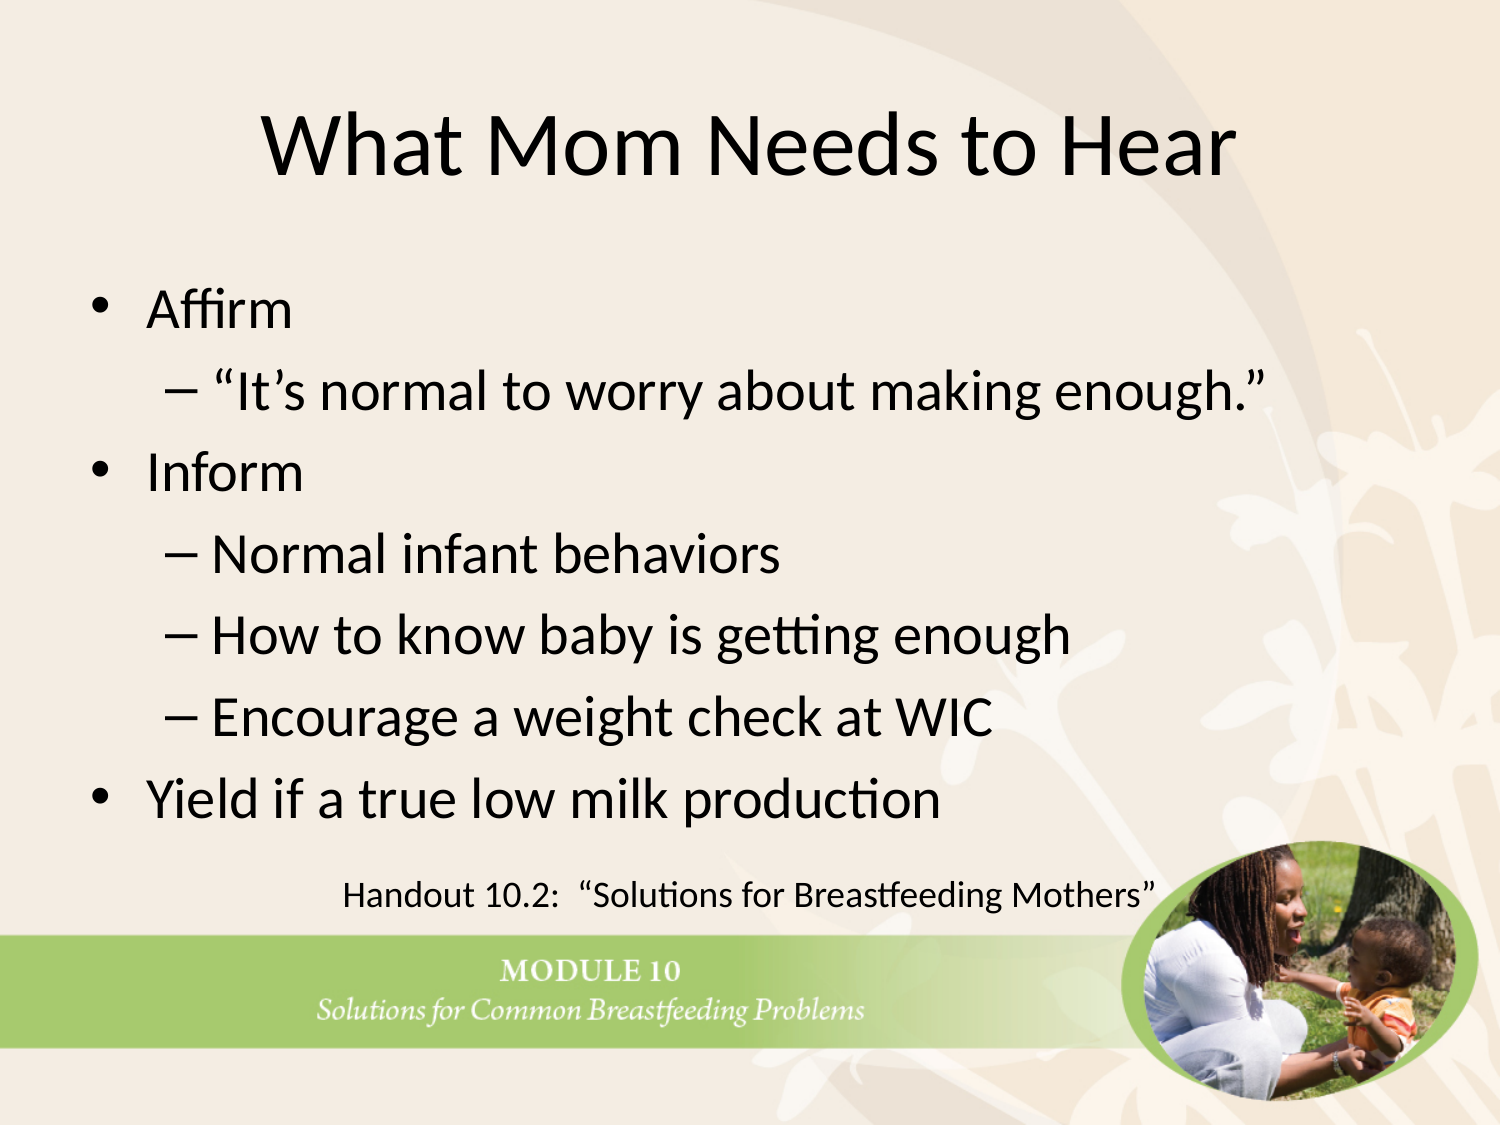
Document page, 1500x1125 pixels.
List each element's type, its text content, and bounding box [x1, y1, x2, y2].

text_box Handout 10.2: “Solutions for Breastfeeding Mothers” [275, 862, 1225, 923]
picture [0, 0, 1500, 1125]
list Affirm “It’s normal to worry about making enough.” Inform Normal infant behaviors How to know baby is getting enough Encourage a weight check at WIC Yield if a true low milk production [75, 262, 1425, 1005]
title What Mom Needs to Hear [75, 45, 1425, 233]
